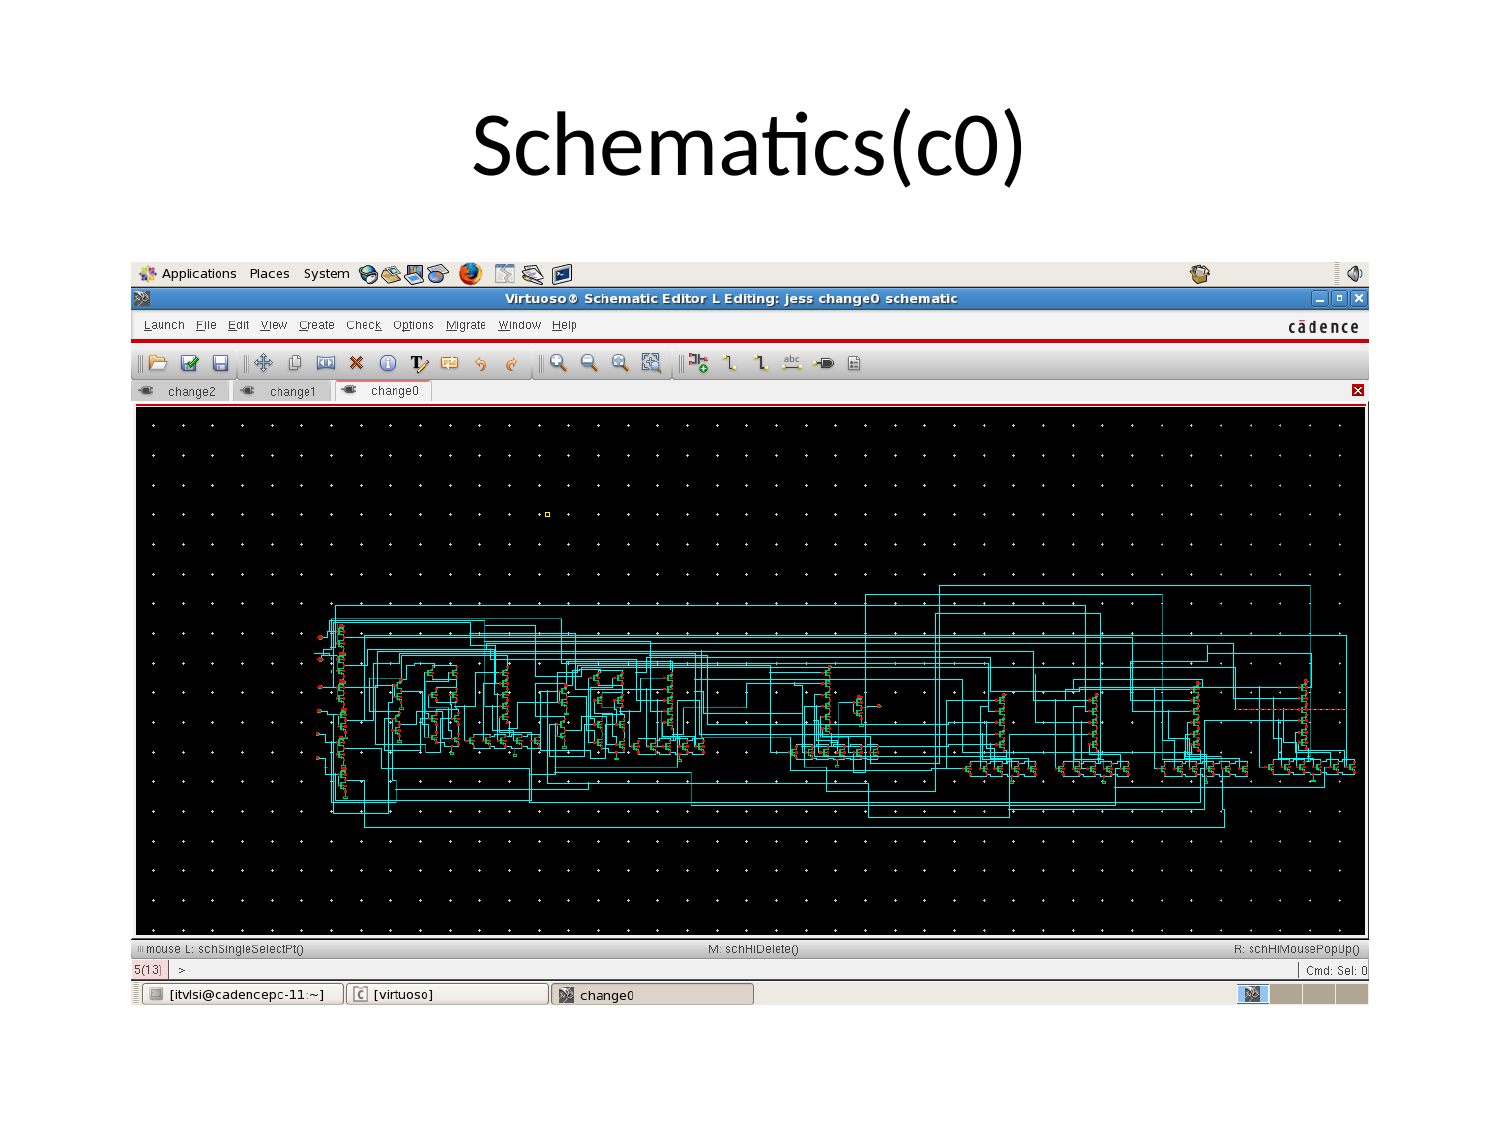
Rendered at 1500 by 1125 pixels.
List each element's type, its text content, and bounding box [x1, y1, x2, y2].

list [130, 262, 1369, 1006]
title Schematics(c0) [75, 45, 1425, 233]
